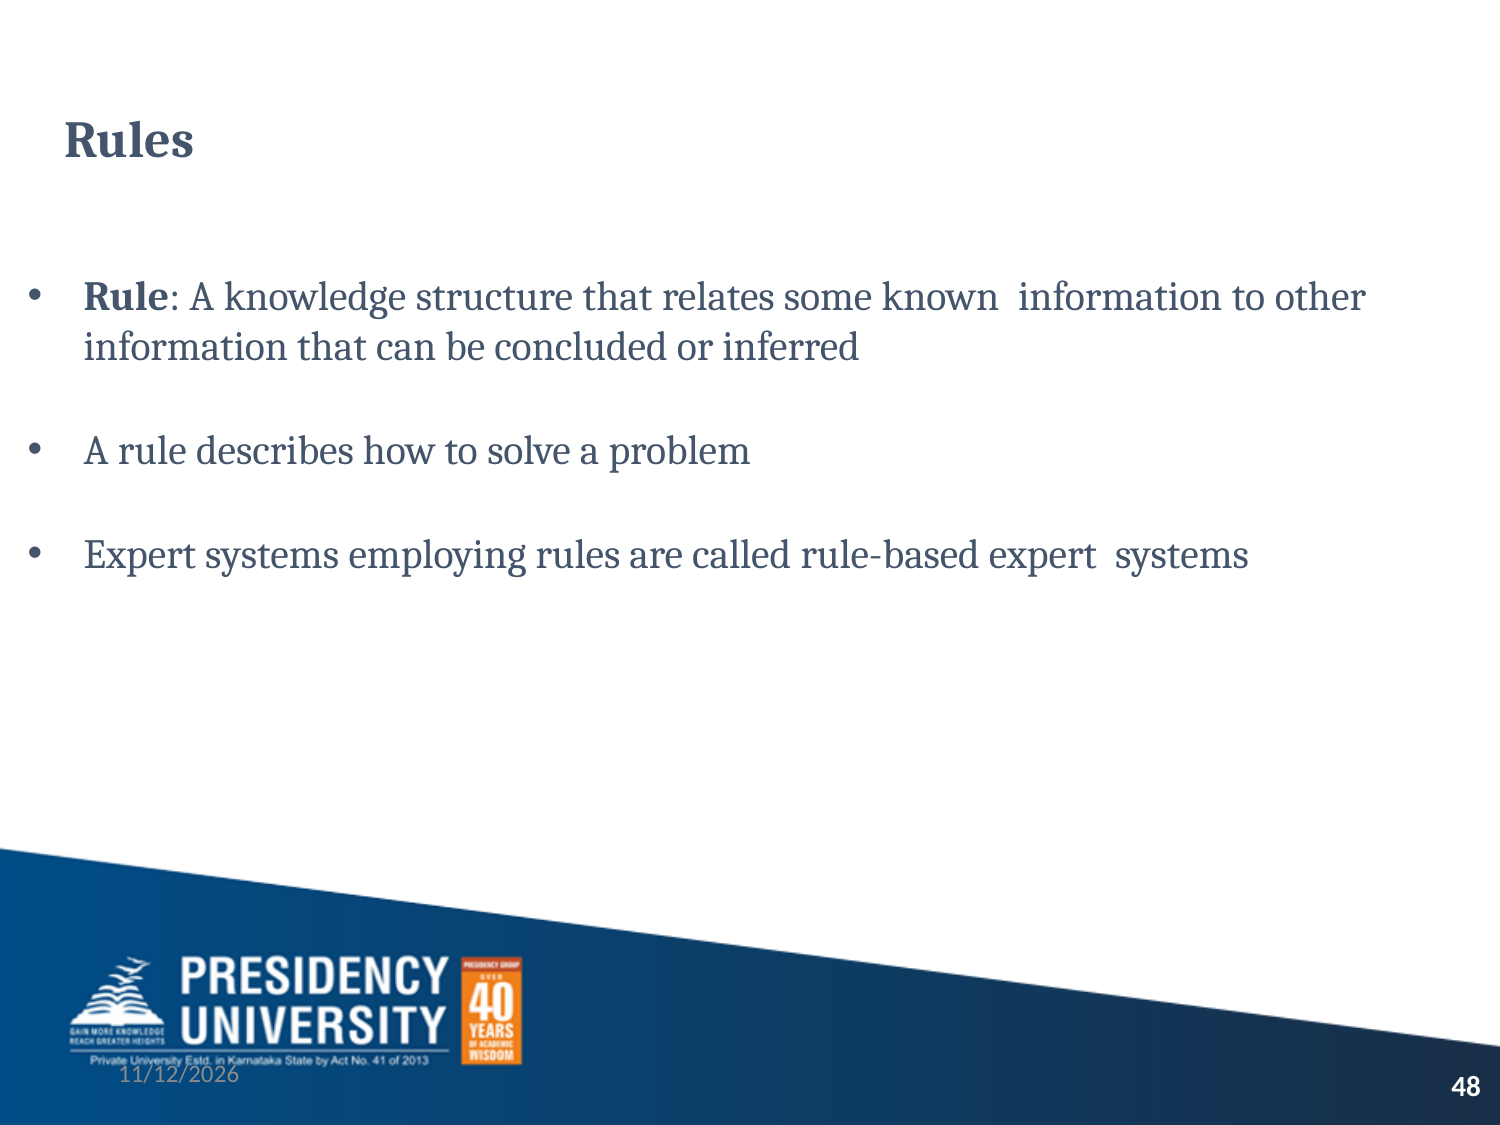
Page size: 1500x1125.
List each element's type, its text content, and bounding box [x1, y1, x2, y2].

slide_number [103, 1042, 441, 1103]
text_box Rule: A knowledge structure that relates some known information to other information that can be concluded or inferred A rule describes how to solve a problem Expert systems employing rules are called rule-based expert systems [25, 266, 1450, 578]
title Rules [62, 40, 302, 231]
slide_number 48 [1158, 1054, 1496, 1115]
picture [0, 845, 1500, 1125]
